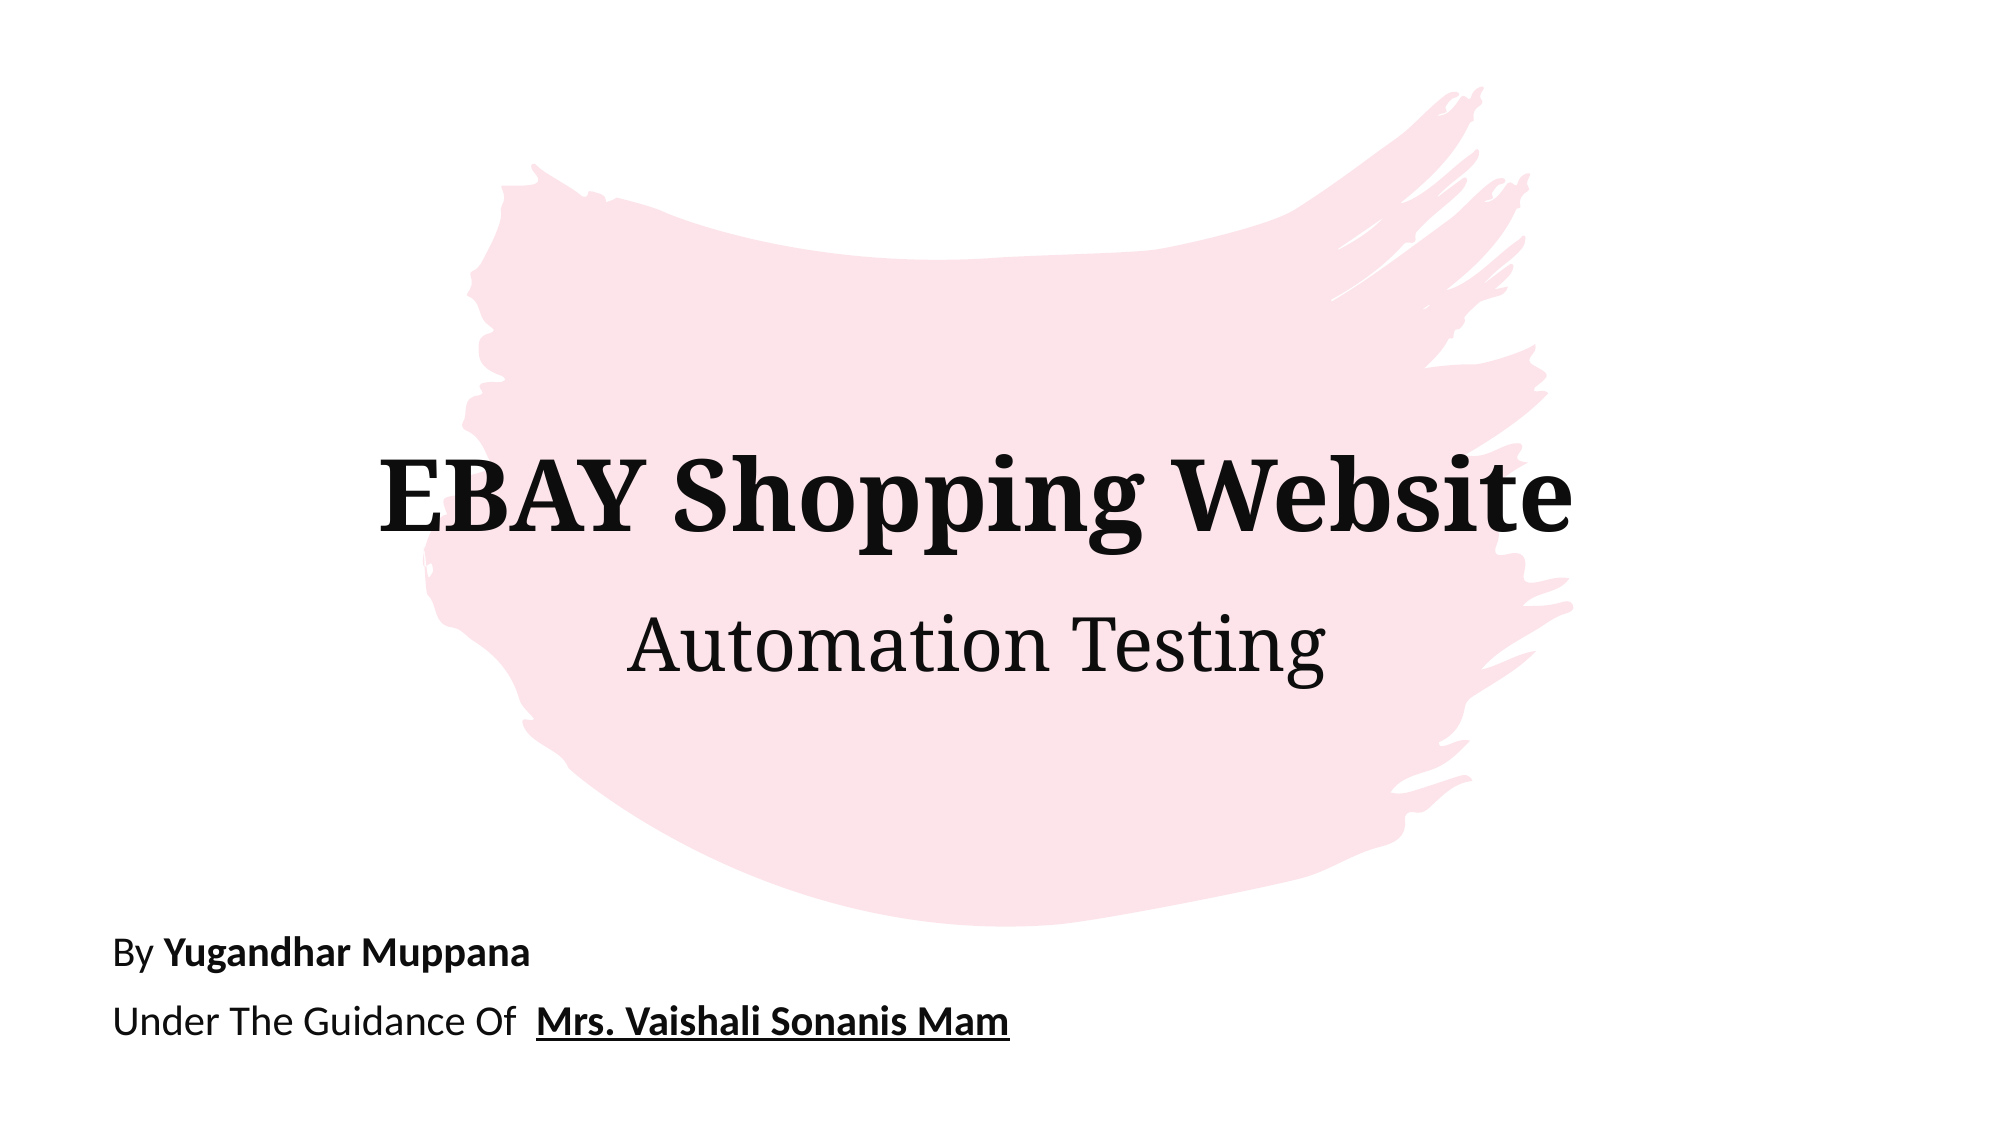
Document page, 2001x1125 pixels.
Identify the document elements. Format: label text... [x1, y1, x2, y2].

subtitle By Yugandhar Muppana Under The Guidance Of Mrs. Vaishali Sonanis Mam [97, 887, 1061, 1052]
title EBAY Shopping Website Automation Testing [247, 261, 1708, 797]
